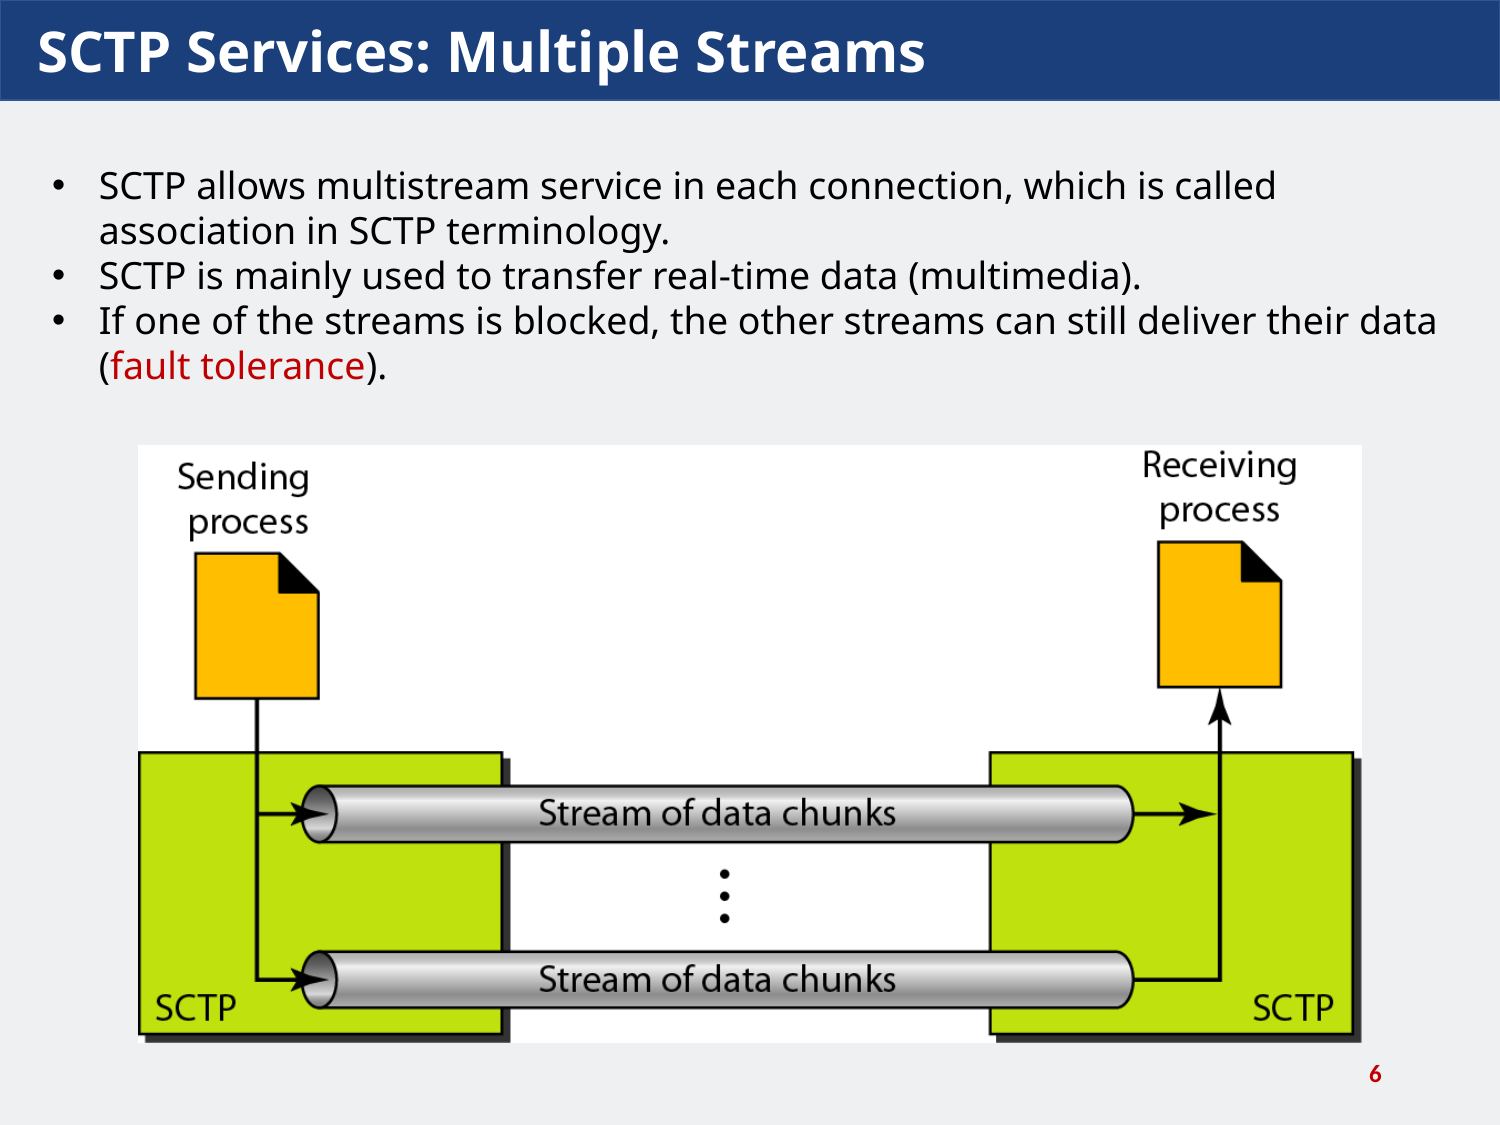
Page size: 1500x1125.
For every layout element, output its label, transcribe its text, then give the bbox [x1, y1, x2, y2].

slide_number 5 [1059, 1042, 1397, 1103]
text_box SCTP Services: Multiple Streams [37, 15, 1459, 84]
text_box [0, 0, 1500, 101]
text_box SCTP allows multistream service in each connection, which is called association in SCTP terminology. SCTP is mainly used to transfer real-time data (multimedia). If one of the streams is blocked, the other streams can still deliver their data (fault tolerance). [37, 154, 1459, 395]
picture [0, 101, 1500, 1125]
